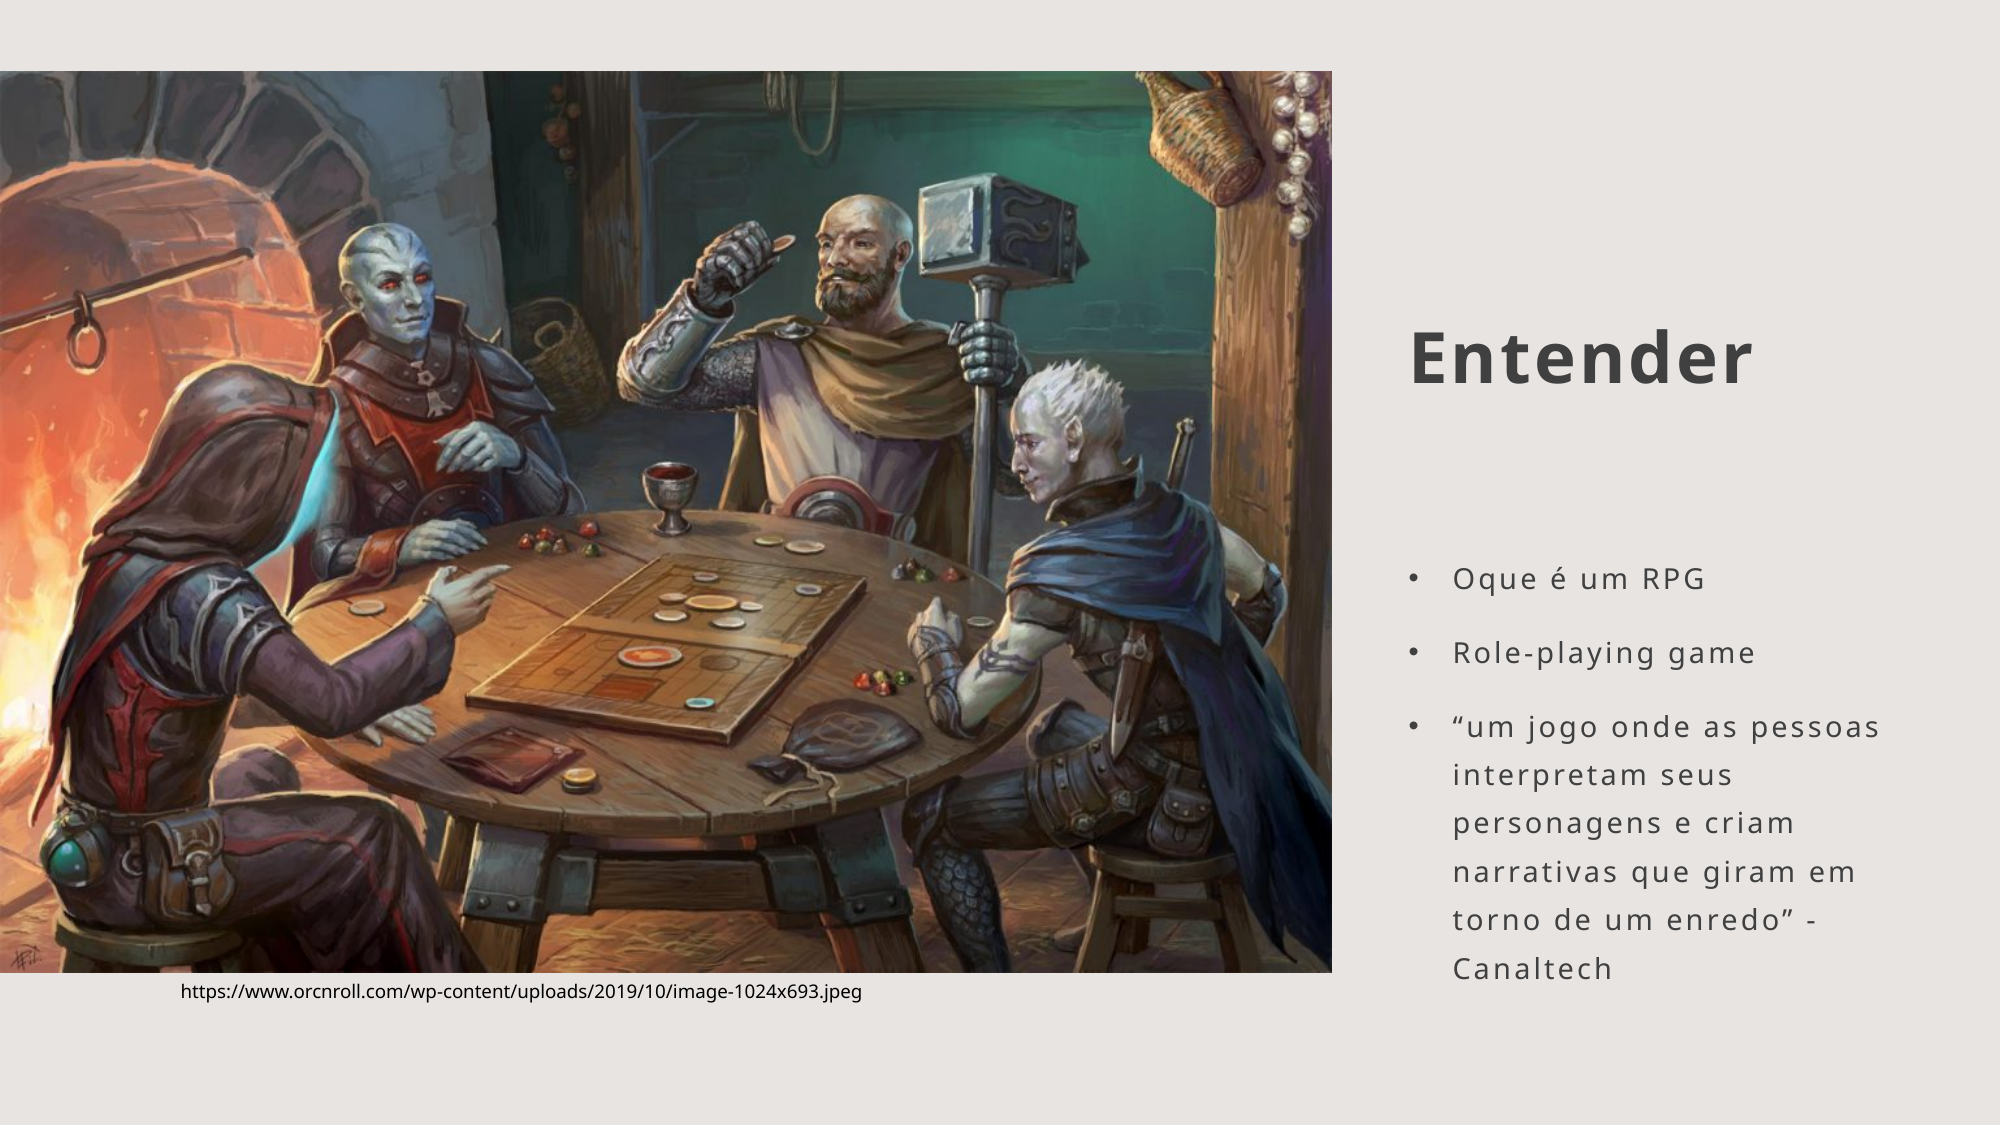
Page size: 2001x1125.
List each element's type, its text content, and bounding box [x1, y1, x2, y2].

list Oque é um RPG Role-playing game “um jogo onde as pessoas interpretam seus personagens e criam narrativas que giram em torno de um enredo” - Canaltech [1390, 528, 1920, 1000]
title Entender [1390, 135, 1921, 413]
text_box https://www.orcnroll.com/wp-content/uploads/2019/10/image-1024x693.jpeg [165, 973, 1166, 1010]
picture [0, 70, 1332, 973]
